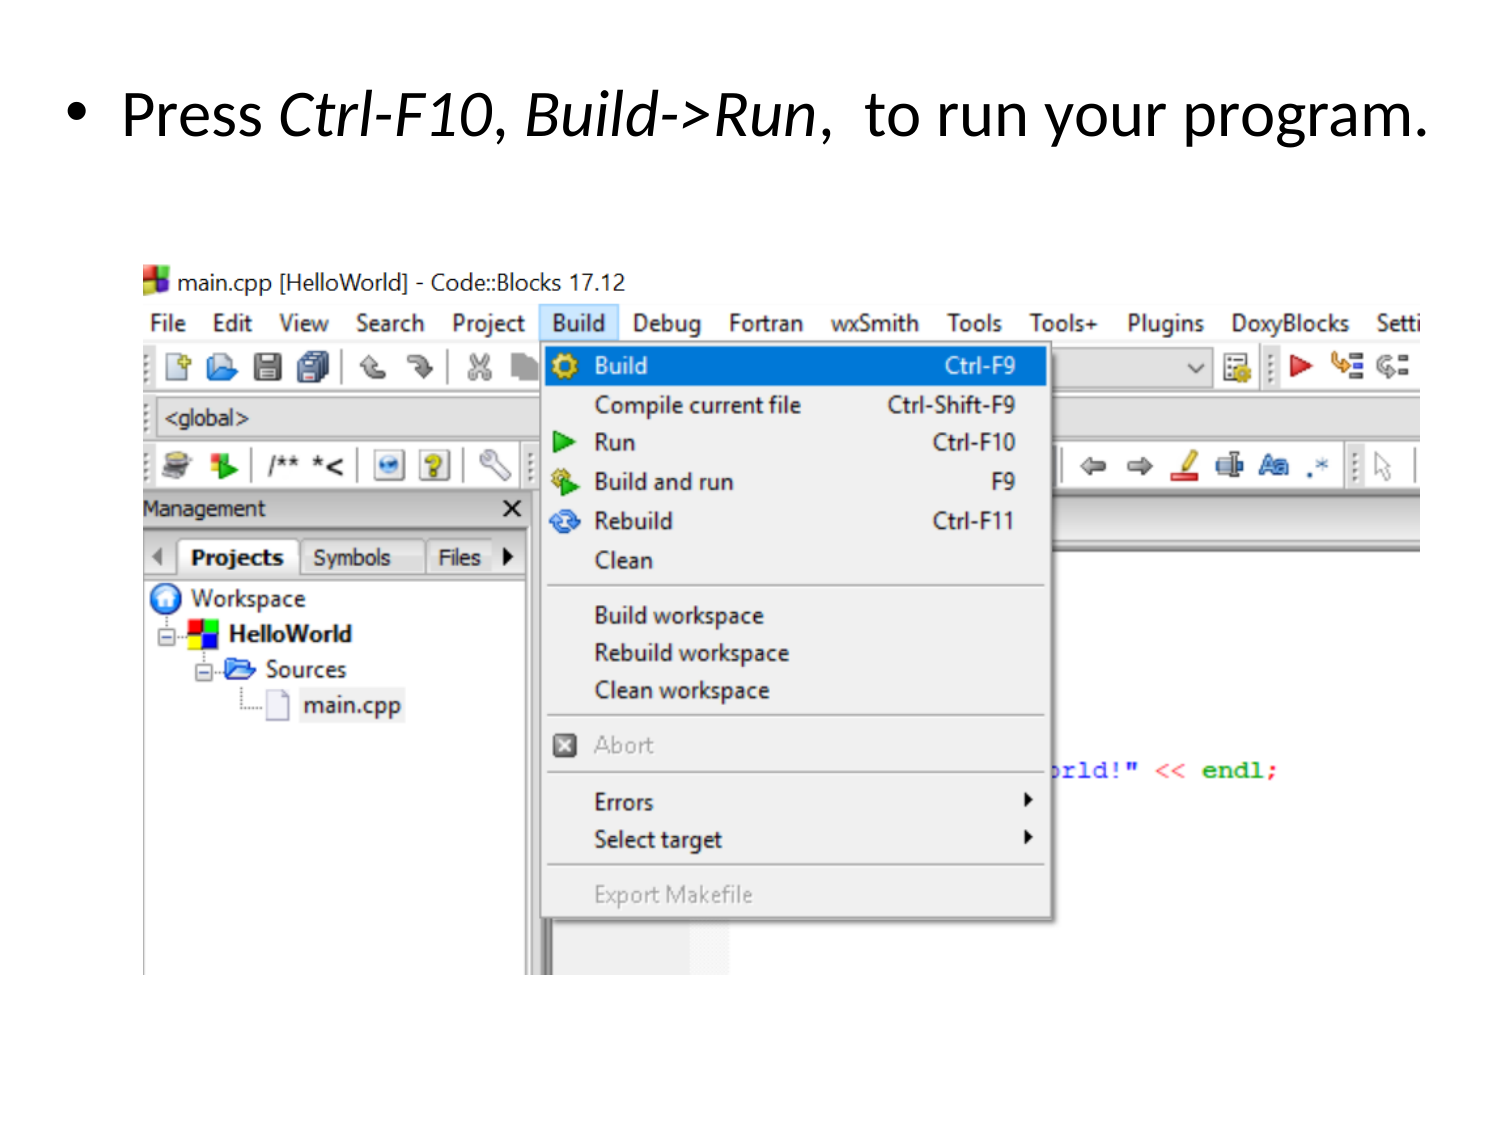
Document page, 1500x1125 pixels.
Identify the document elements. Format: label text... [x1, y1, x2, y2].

picture [143, 262, 1421, 976]
list Press Ctrl-F10, Build->Run, to run your program. [50, 62, 1450, 805]
